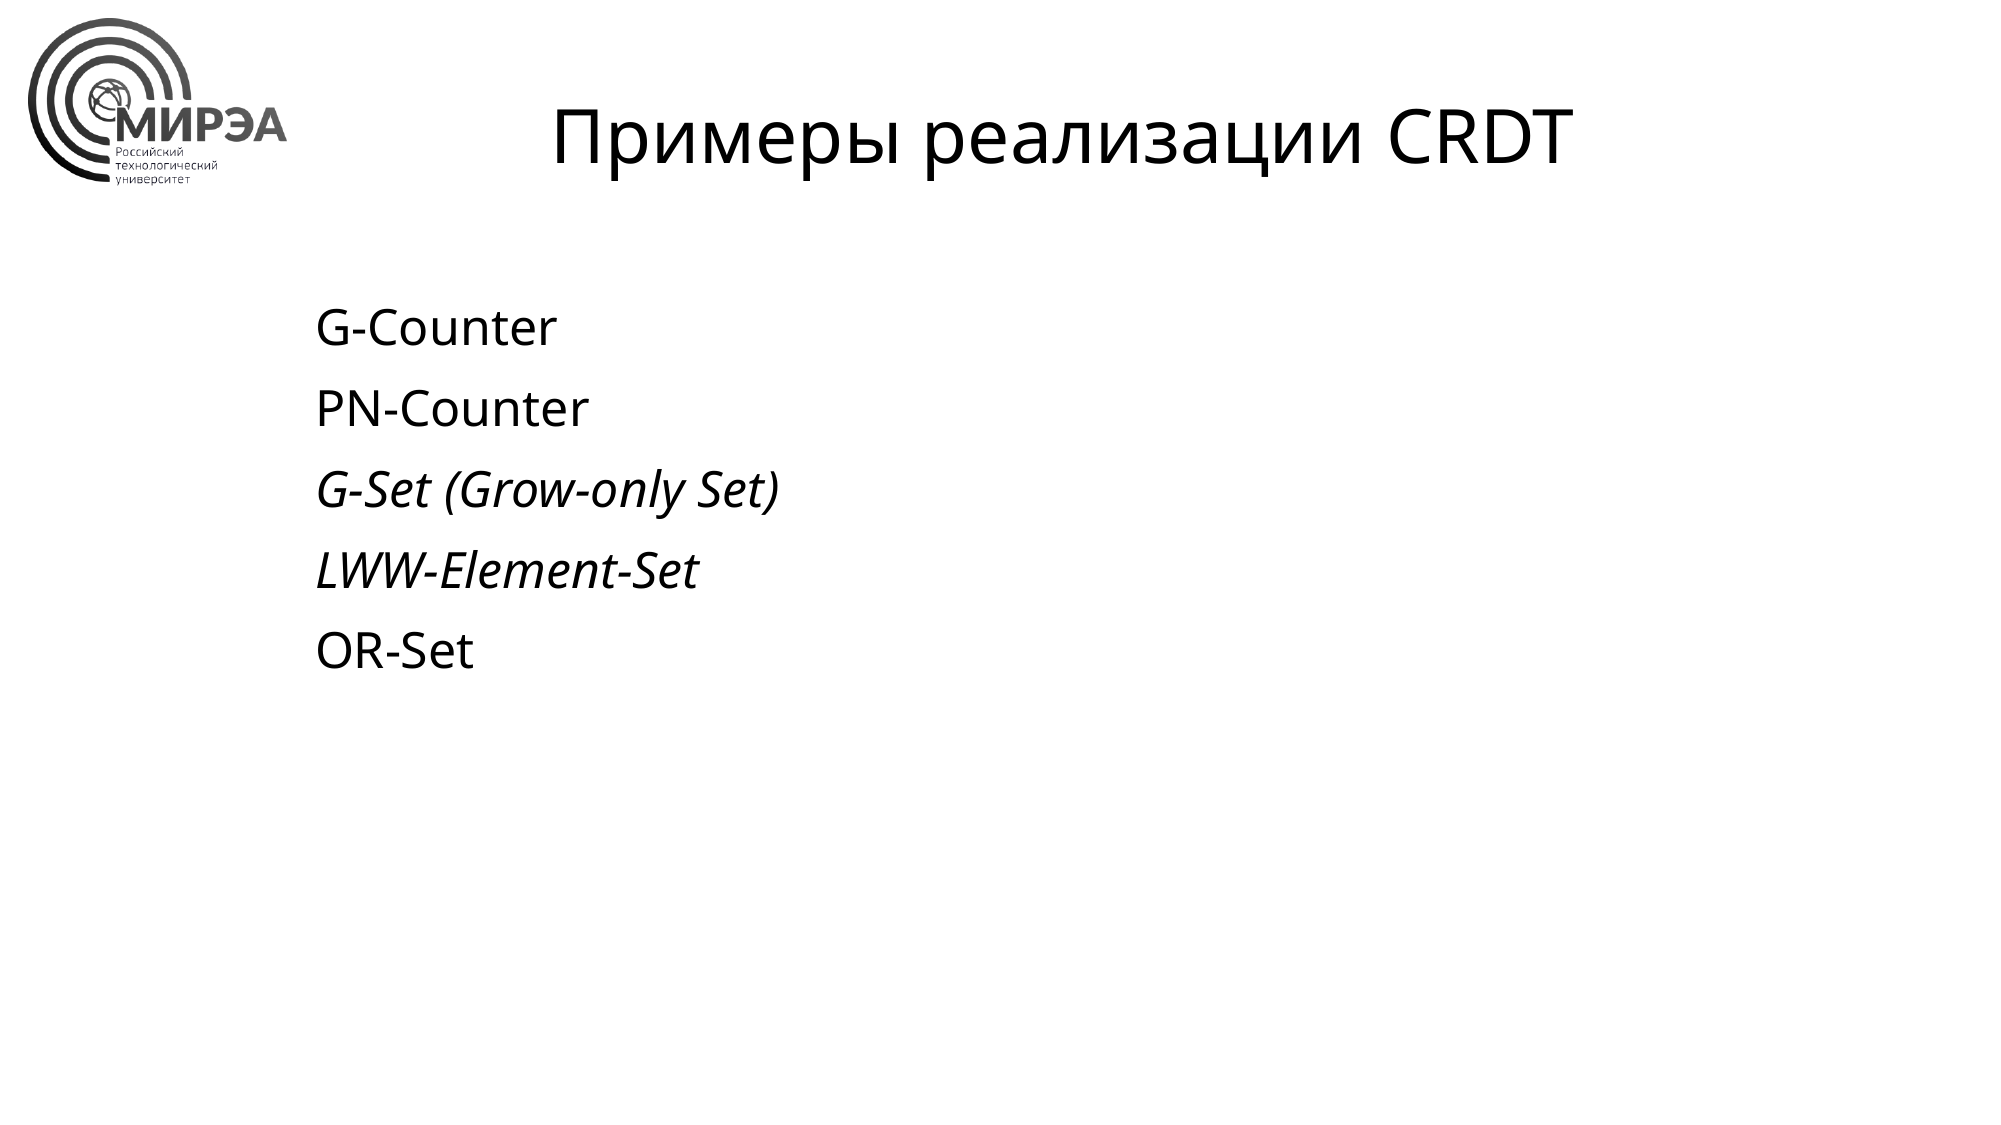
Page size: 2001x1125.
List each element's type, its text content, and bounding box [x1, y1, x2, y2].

title Примеры реализации CRDT [294, 21, 1831, 186]
picture [28, 18, 287, 186]
subtitle G-Counter PN-Counter G-Set (Grow-only Set) LWW-Element-Set OR-Set [300, 288, 1000, 712]
